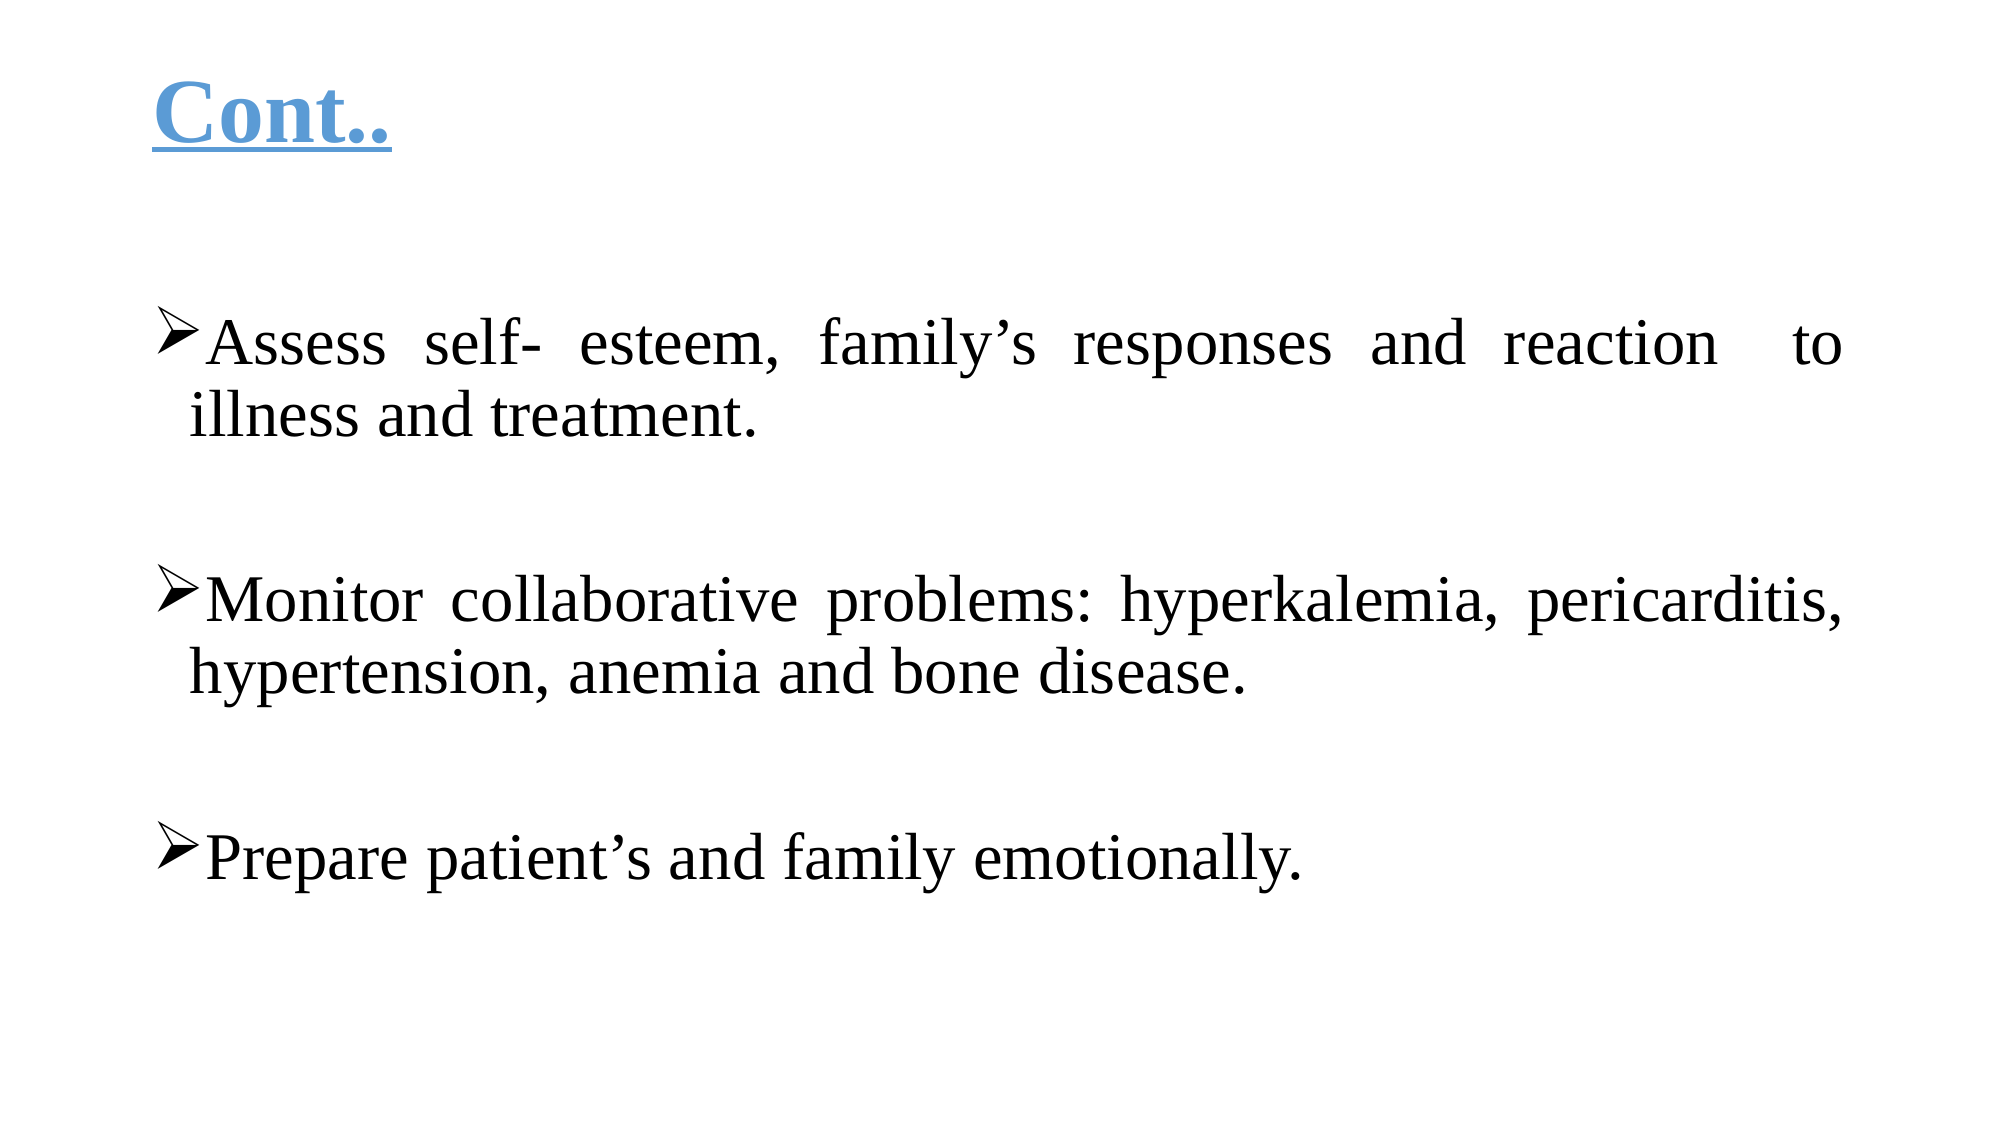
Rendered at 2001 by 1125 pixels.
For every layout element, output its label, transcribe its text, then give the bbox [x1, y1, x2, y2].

list Assess self- esteem, family’s responses and reaction to illness and treatment. Monitor collaborative problems: hyperkalemia, pericarditis, hypertension, anemia and bone disease. Prepare patient’s and family emotionally. [137, 299, 1863, 1014]
title Cont.. [137, 15, 1863, 210]
